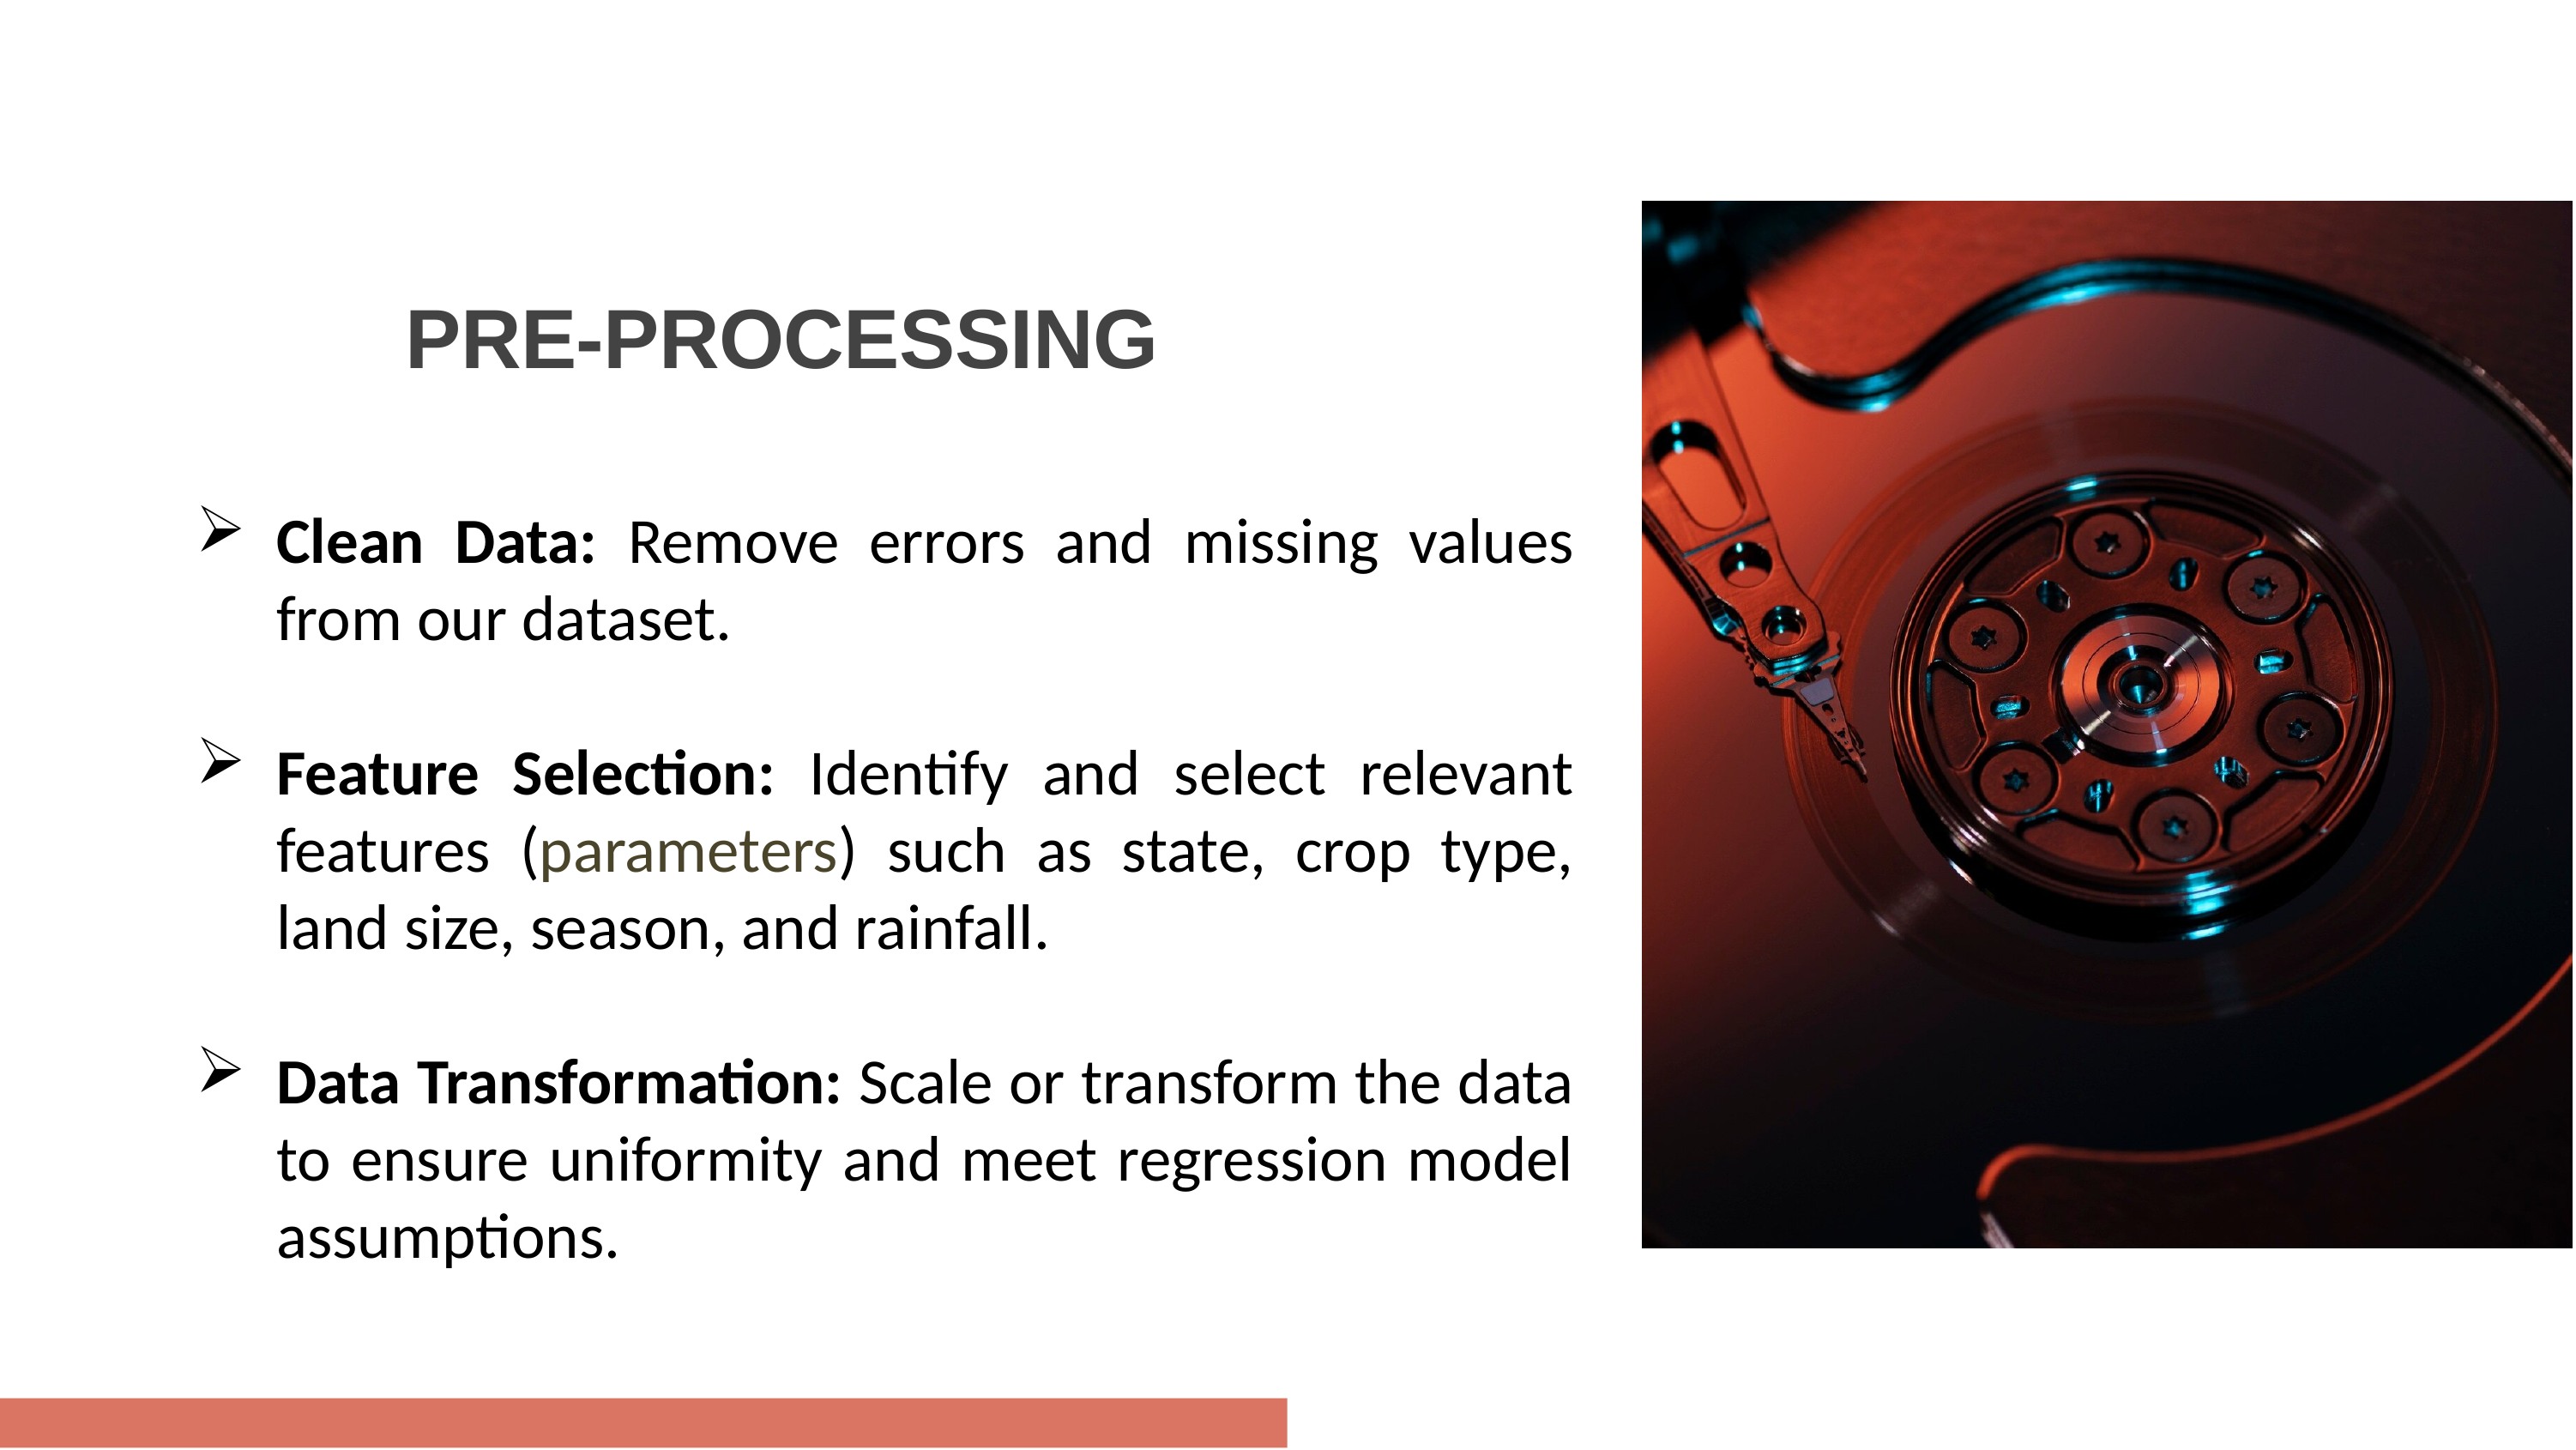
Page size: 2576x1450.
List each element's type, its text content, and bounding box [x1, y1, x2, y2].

text_box [0, 1398, 1288, 1448]
text_box Clean Data: Remove errors and missing values from our dataset. Feature Selection: Identify and select relevant features (parameters) such as state, crop type, land size, season, and rainfall. Data Transformation: Scale or transform the data to ensure uniformity and meet regression model assumptions. [183, 492, 1588, 1278]
title PRE-PROCESSING [403, 282, 1161, 492]
picture [1641, 200, 2573, 1248]
